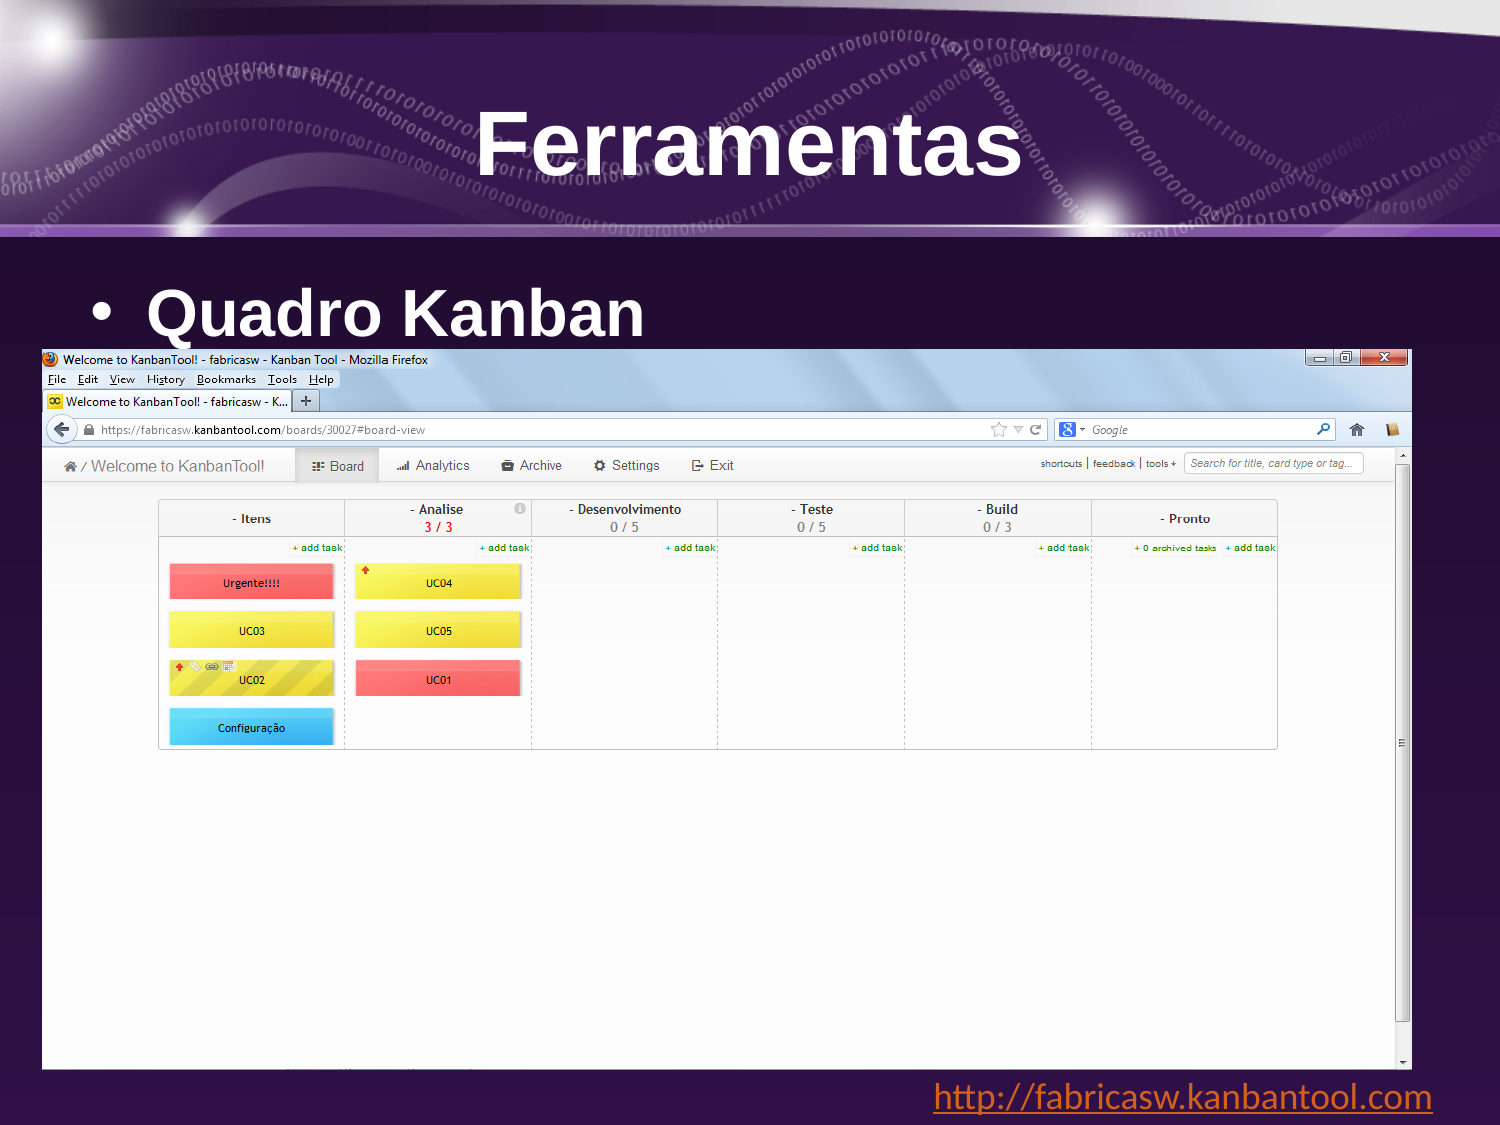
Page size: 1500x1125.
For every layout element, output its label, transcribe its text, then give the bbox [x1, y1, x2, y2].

picture [42, 349, 1412, 1070]
title Ferramentas [75, 45, 1425, 233]
picture [0, 0, 1500, 237]
text_box http://fabricasw.kanbantool.com [918, 1064, 1449, 1125]
list Quadro Kanban [75, 262, 1425, 1005]
